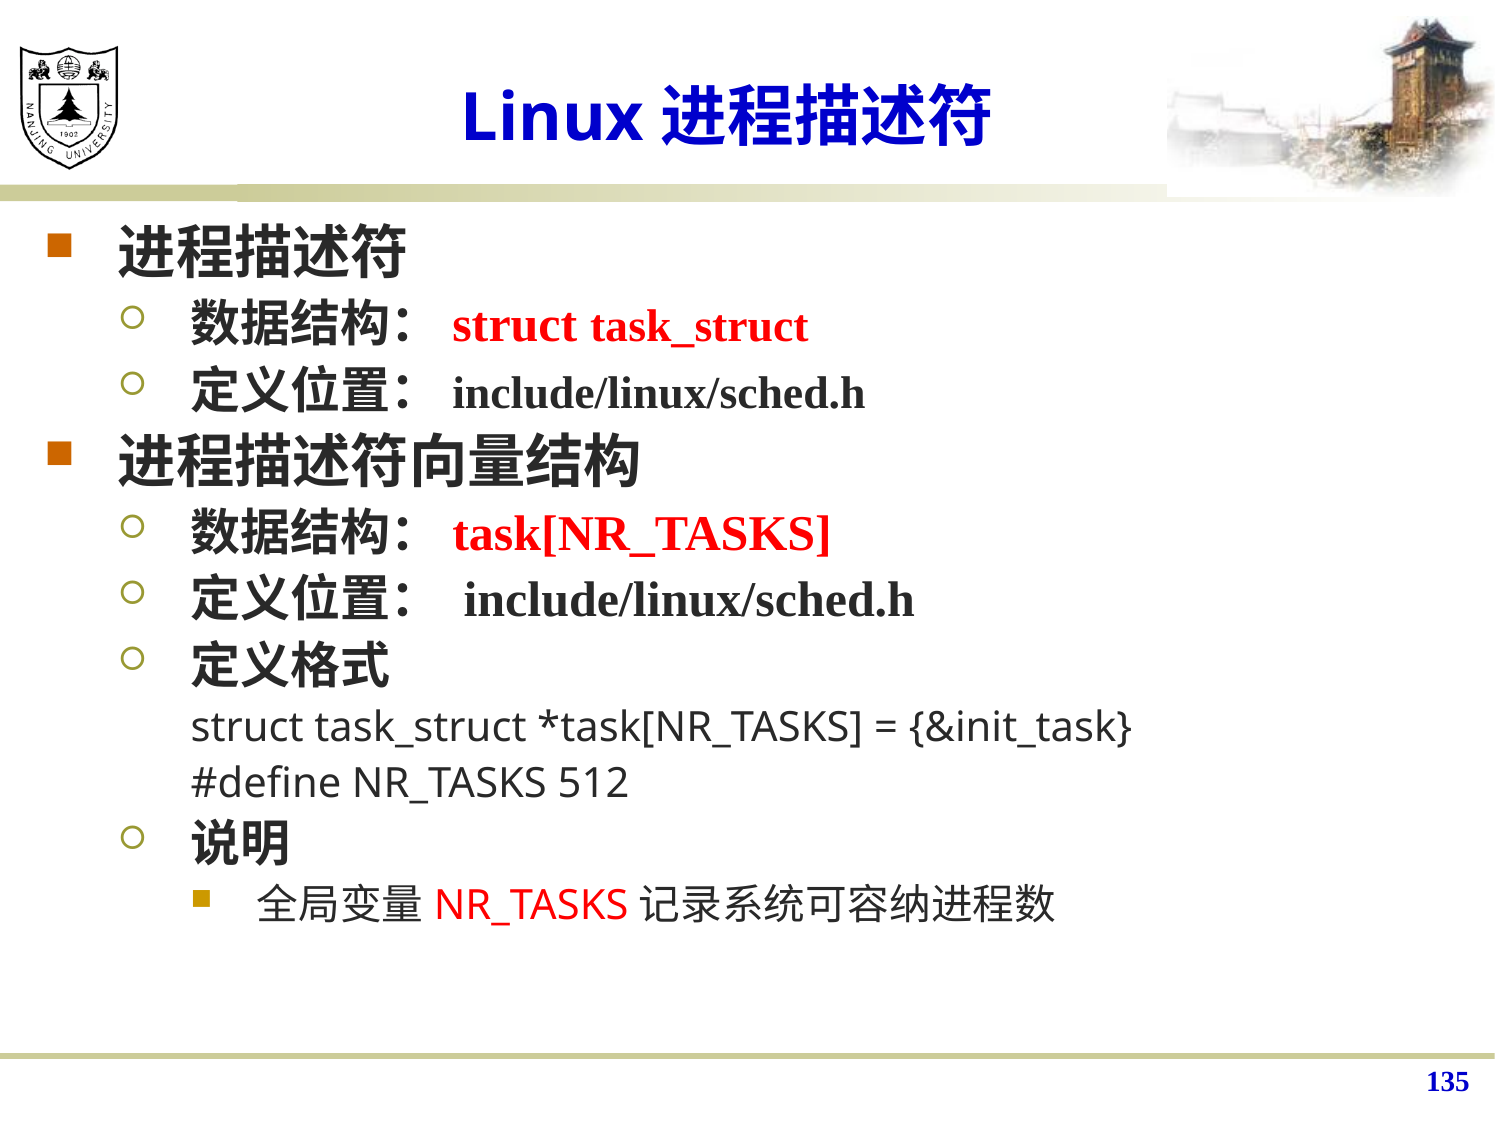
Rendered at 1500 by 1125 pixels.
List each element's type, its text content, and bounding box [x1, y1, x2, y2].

picture [1167, 16, 1495, 197]
title Linux进程描述符 [123, 66, 1331, 161]
picture [14, 42, 124, 173]
list 进程描述符 数据结构：struct task_struct 定义位置：include/linux/sched.h 进程描述符向量结构 数据结构：task[NR_TASKS] 定义位置： include/linux/sched.h 定义格式 struct task_struct *task[NR_TASKS] = {&init_task} #define NR_TASKS 512 说明 全局变量NR_TASKS记录系统可容纳进程数 [29, 208, 1500, 1125]
picture [0, 1053, 29, 1059]
